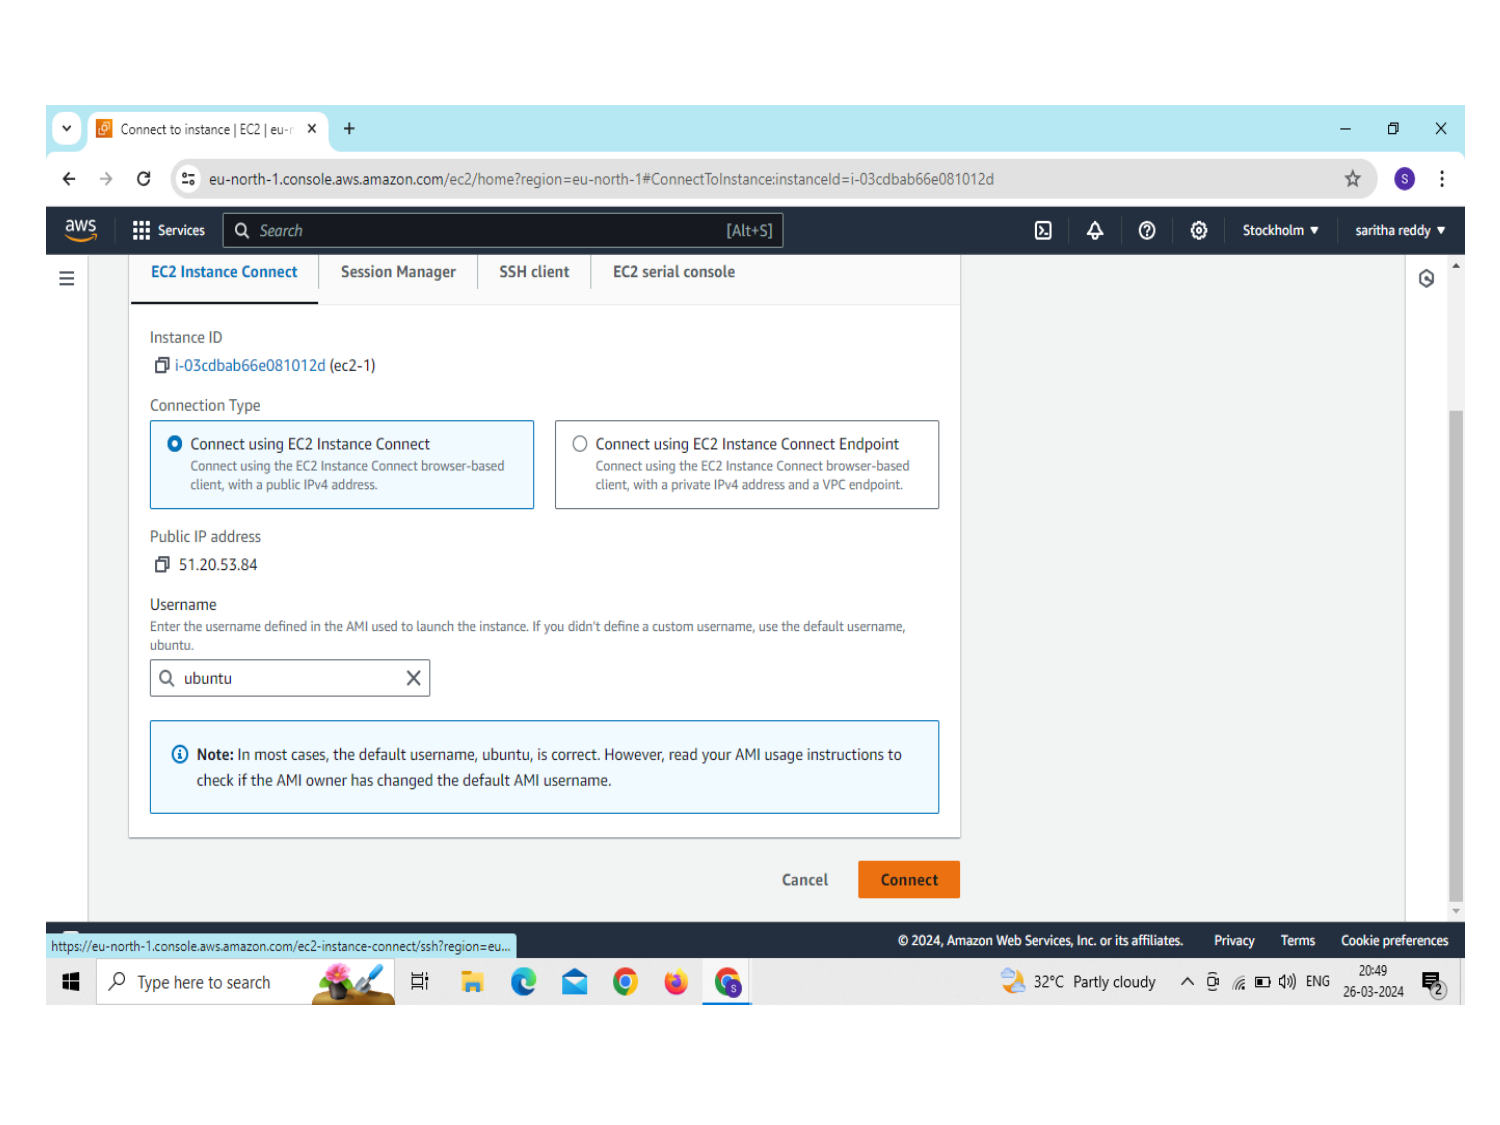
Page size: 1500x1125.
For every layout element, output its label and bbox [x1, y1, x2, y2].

list [46, 105, 1466, 1006]
